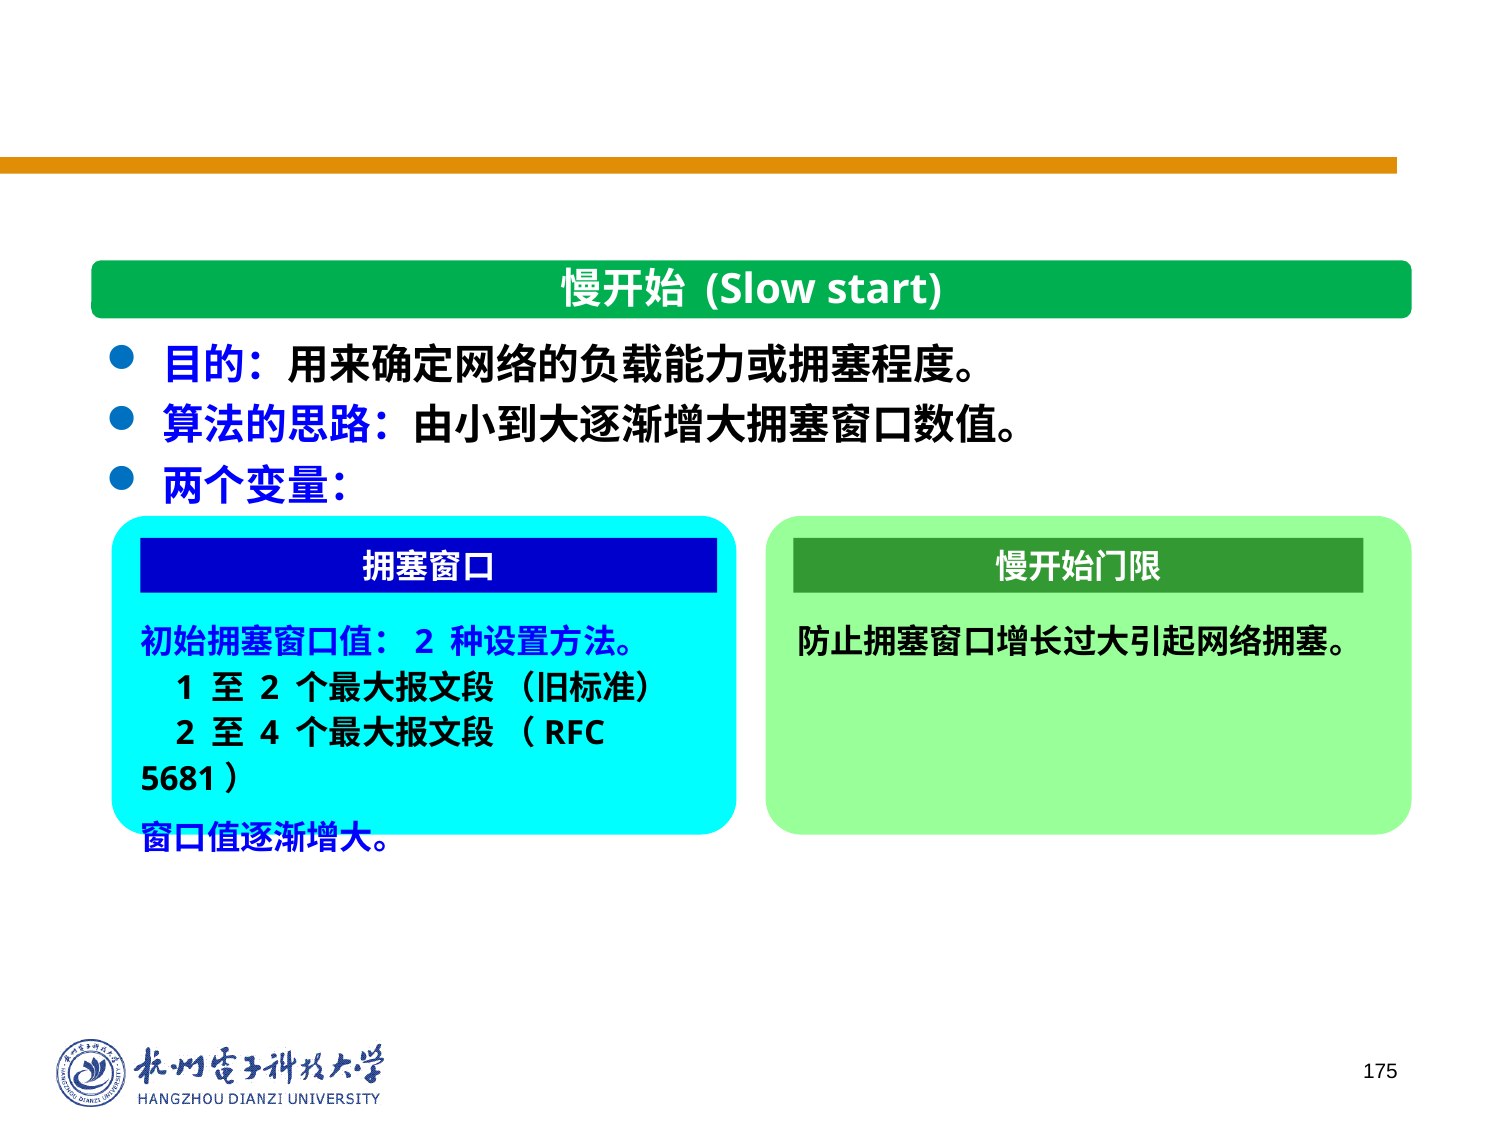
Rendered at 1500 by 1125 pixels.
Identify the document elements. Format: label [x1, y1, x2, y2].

text_box [91, 254, 1434, 864]
picture [55, 1025, 407, 1125]
